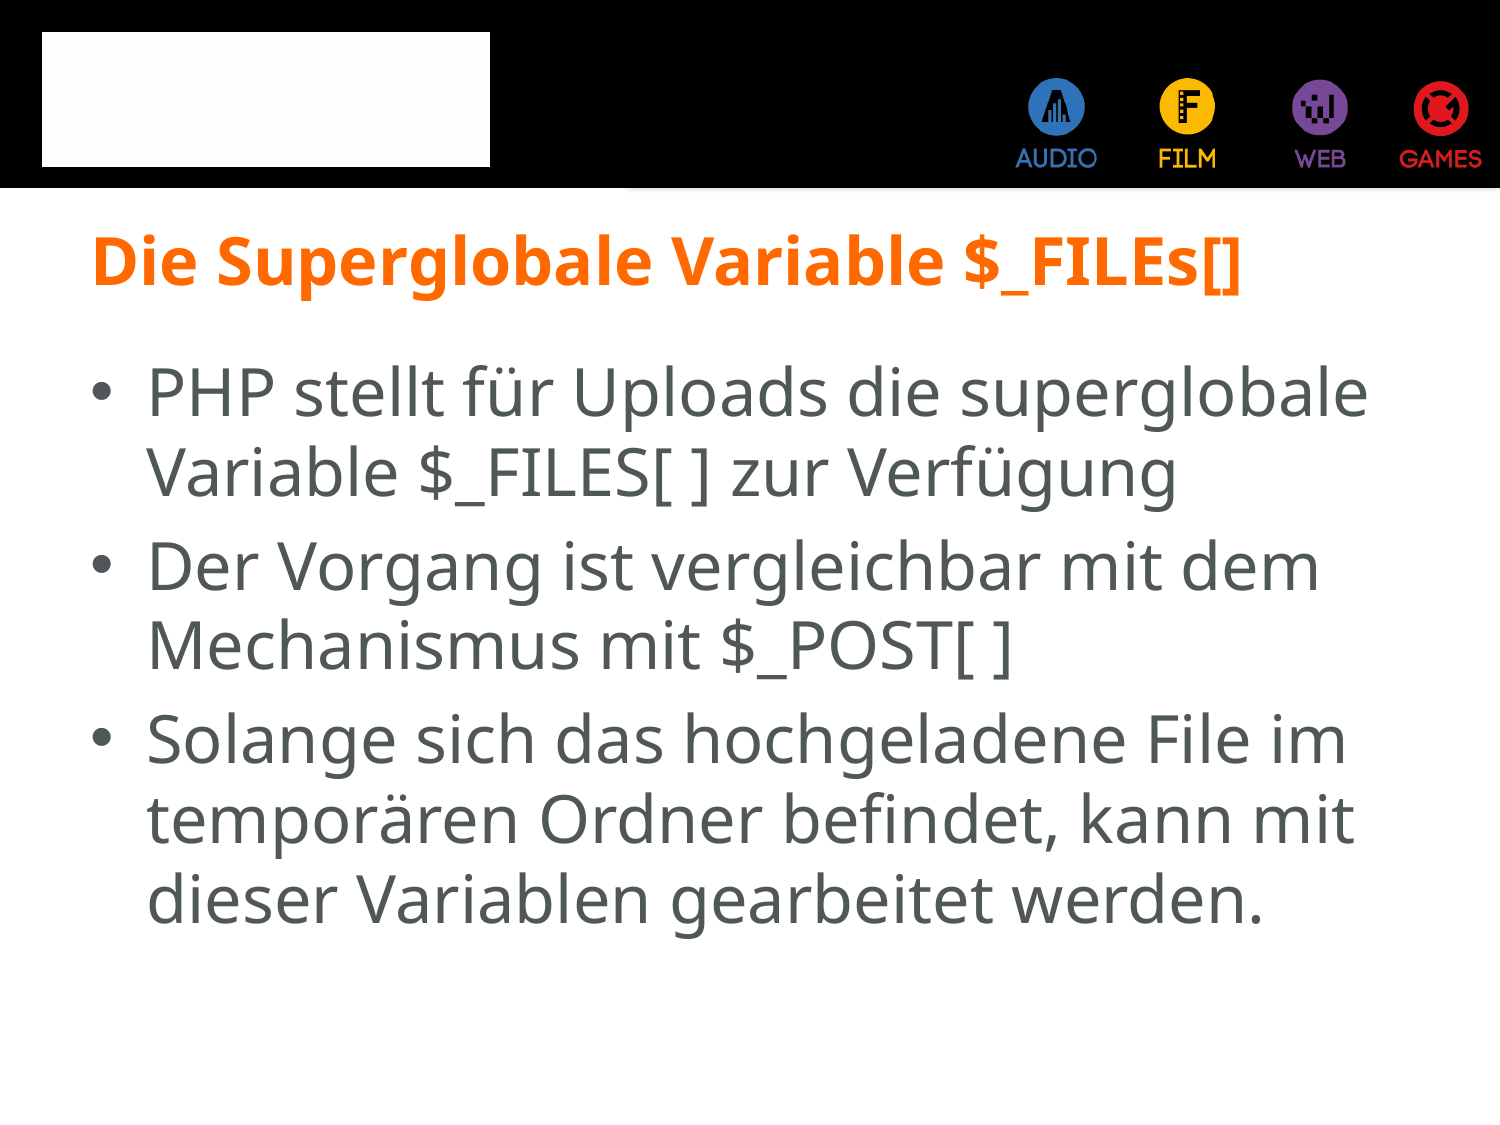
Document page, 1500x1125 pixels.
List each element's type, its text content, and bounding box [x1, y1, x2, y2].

picture [1268, 63, 1357, 185]
title Die Superglobale Variable $_FILEs[] [75, 210, 1425, 307]
picture [1371, 63, 1492, 185]
list PHP stellt für Uploads die superglobale Variable $_FILES[ ] zur Verfügung Der Vorgang ist vergleichbar mit dem Mechanismus mit $_POST[ ] Solange sich das hochgeladene File im temporären Ordner befindet, kann mit dieser Variablen gearbeitet werden. [75, 342, 1425, 1005]
picture [1004, 63, 1118, 185]
picture [1138, 63, 1248, 185]
